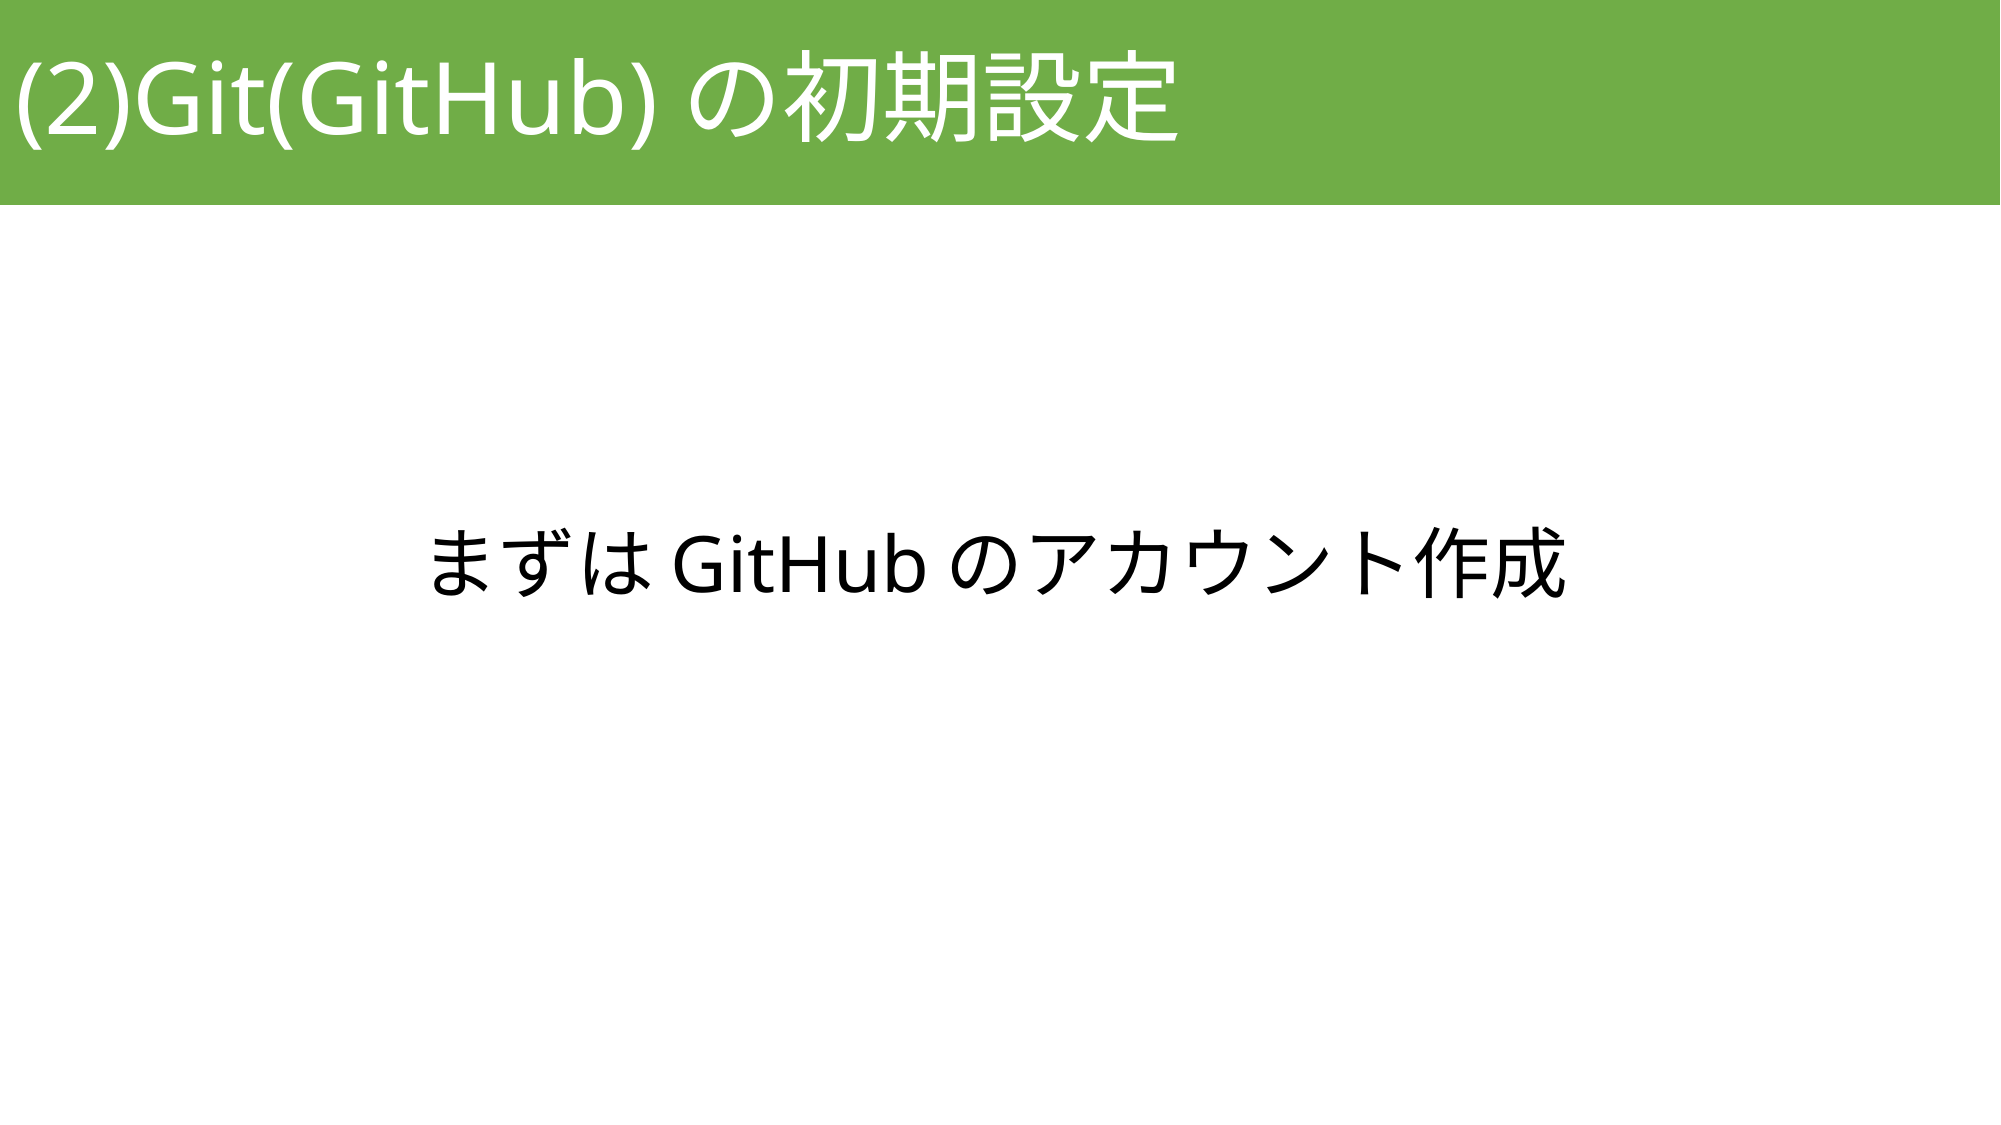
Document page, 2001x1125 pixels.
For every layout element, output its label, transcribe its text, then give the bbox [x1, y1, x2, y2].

text_box (2)Git(GitHub)の初期設定 [0, 0, 2000, 205]
list まずはGitHubのアカウント作成 [405, 518, 1595, 636]
